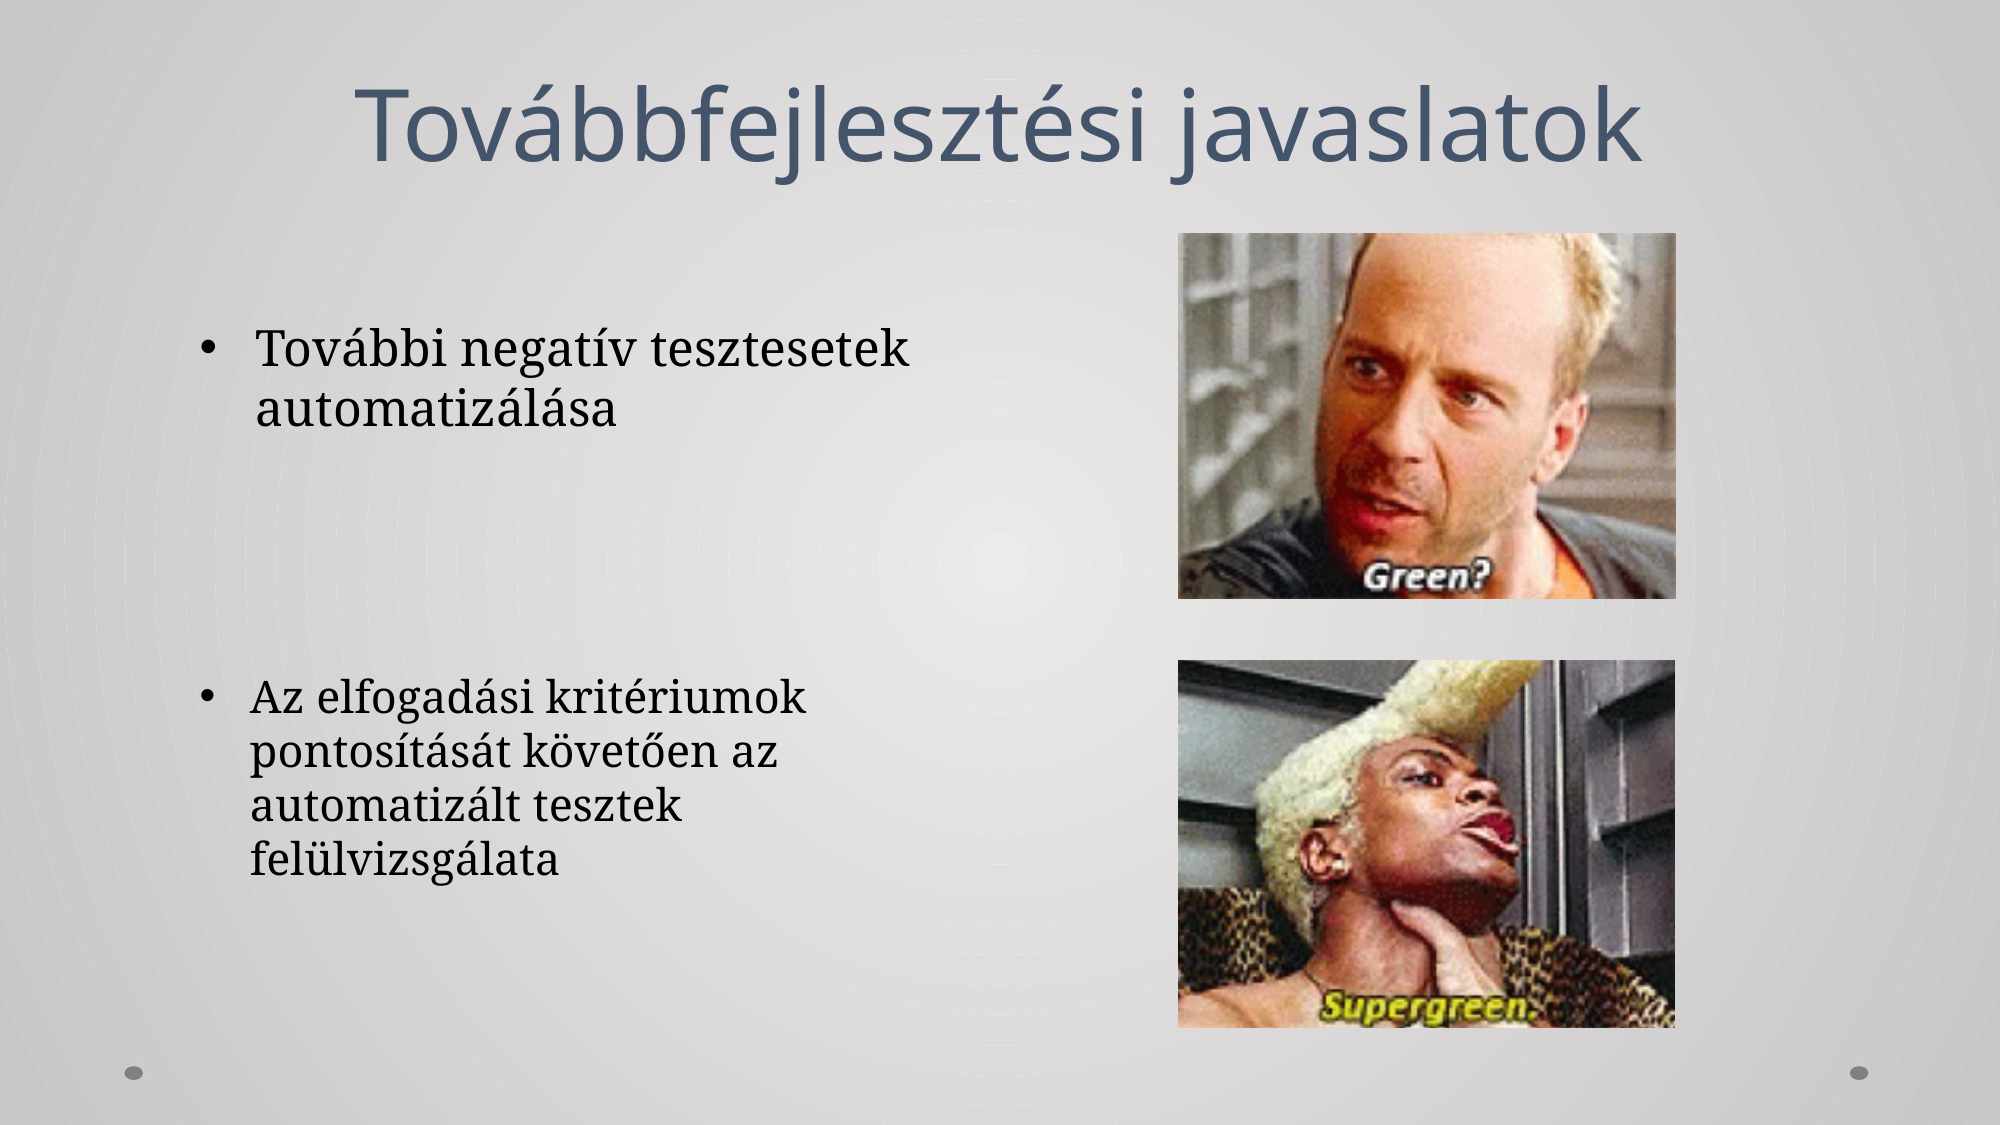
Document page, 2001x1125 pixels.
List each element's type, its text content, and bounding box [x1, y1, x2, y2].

list További negatív tesztesetek automatizálása [184, 309, 964, 541]
text_box Az elfogadási kritériumok pontosítását követően az automatizált tesztek felülvizsgálata [184, 660, 964, 893]
title Továbbfejlesztési javaslatok [99, 0, 1900, 190]
picture [1178, 660, 1675, 1028]
picture [1178, 233, 1676, 599]
